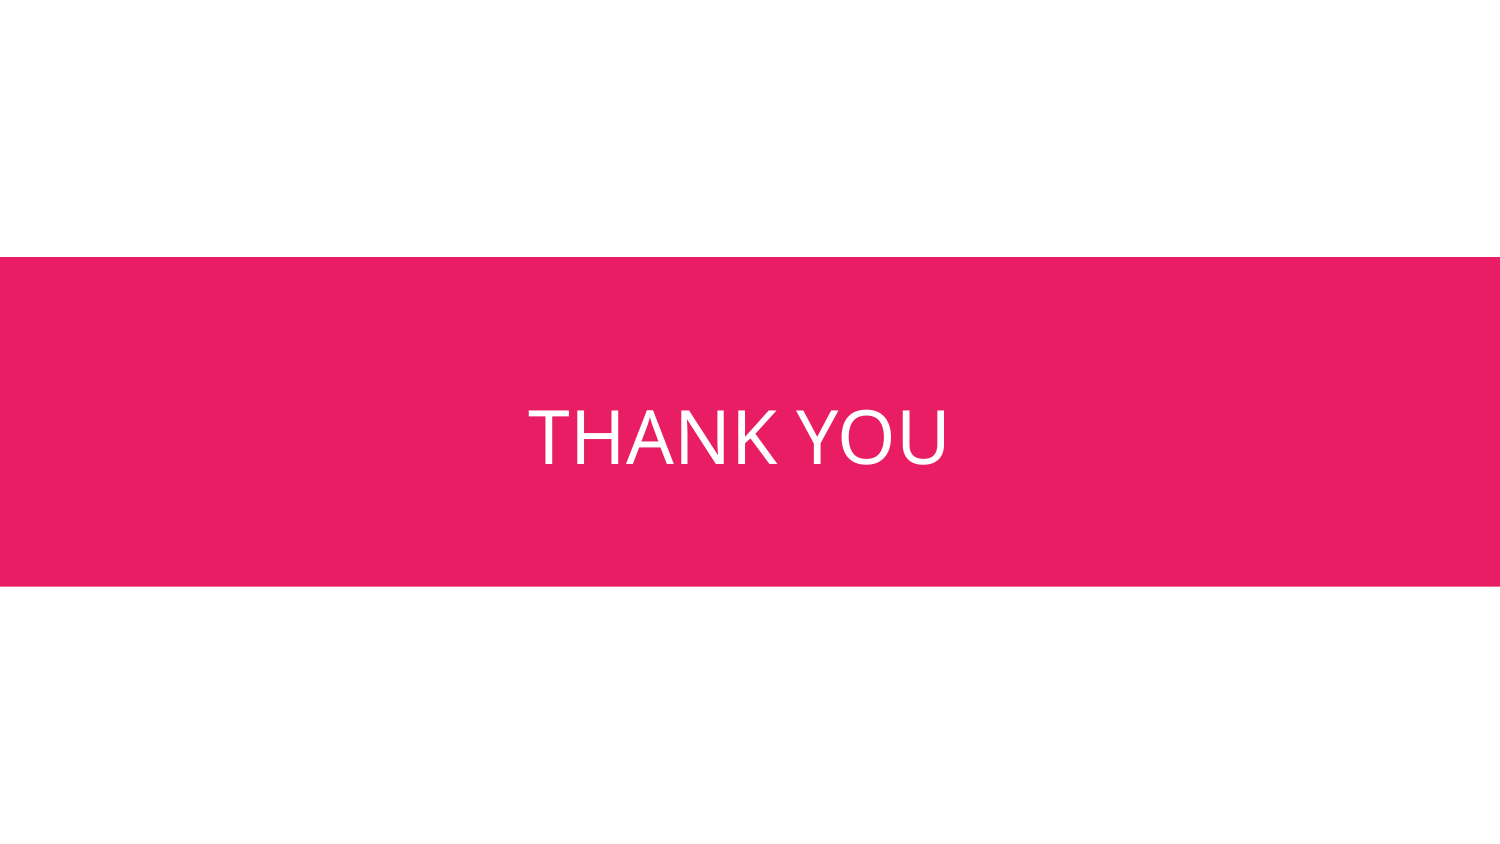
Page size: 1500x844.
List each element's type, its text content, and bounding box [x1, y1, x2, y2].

title THANK YOU [70, 309, 1430, 559]
